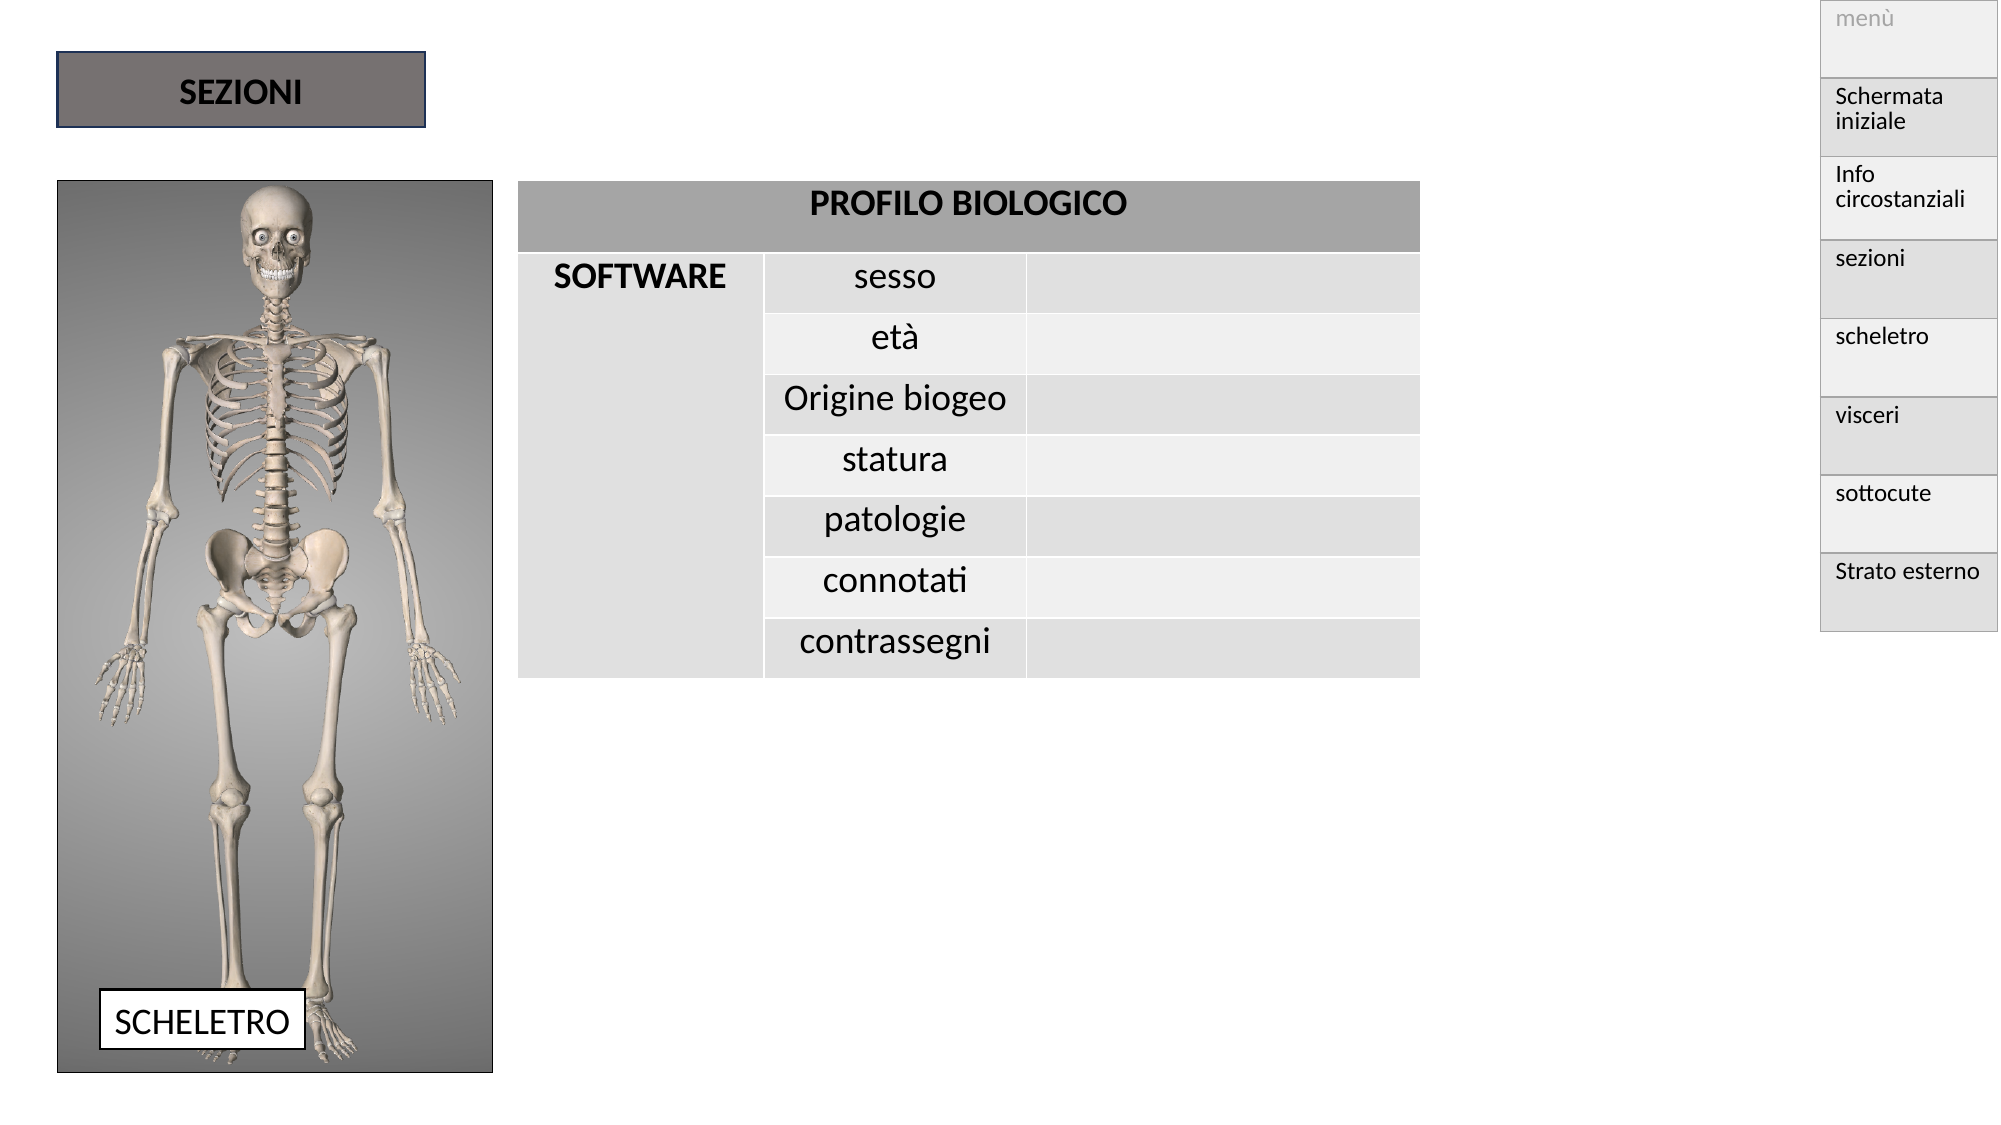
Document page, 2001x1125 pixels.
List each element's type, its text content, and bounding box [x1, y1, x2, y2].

table_cell sottocute [1821, 476, 1997, 552]
table_header menù [1821, 1, 1997, 77]
table_cell scheletro [1821, 319, 1997, 396]
table_cell [1027, 254, 1420, 313]
table_cell [1027, 314, 1420, 374]
table_cell [1027, 436, 1420, 495]
table_cell visceri [1821, 398, 1997, 474]
table_cell patologie [765, 497, 1026, 556]
table_cell Origine biogeo [765, 375, 1026, 434]
table_cell SOFTWARE [518, 254, 763, 678]
table_header PROFILO BIOLOGICO [518, 181, 1420, 252]
table_cell connotati [765, 558, 1026, 617]
table_cell Info circostanziali [1821, 157, 1997, 239]
table_cell [1027, 558, 1420, 617]
table_cell Schermata iniziale [1821, 79, 1997, 156]
text_box SEZIONI [56, 51, 426, 128]
table_cell contrassegni [765, 619, 1026, 678]
table_cell età [765, 314, 1026, 374]
table_cell [1027, 375, 1420, 434]
table_cell Strato esterno [1821, 554, 1997, 631]
table_cell statura [765, 436, 1026, 495]
table_cell sezioni [1821, 241, 1997, 318]
picture [57, 180, 493, 1073]
table_cell [1027, 497, 1420, 556]
table_cell sesso [765, 254, 1026, 313]
table_cell [1027, 619, 1420, 678]
